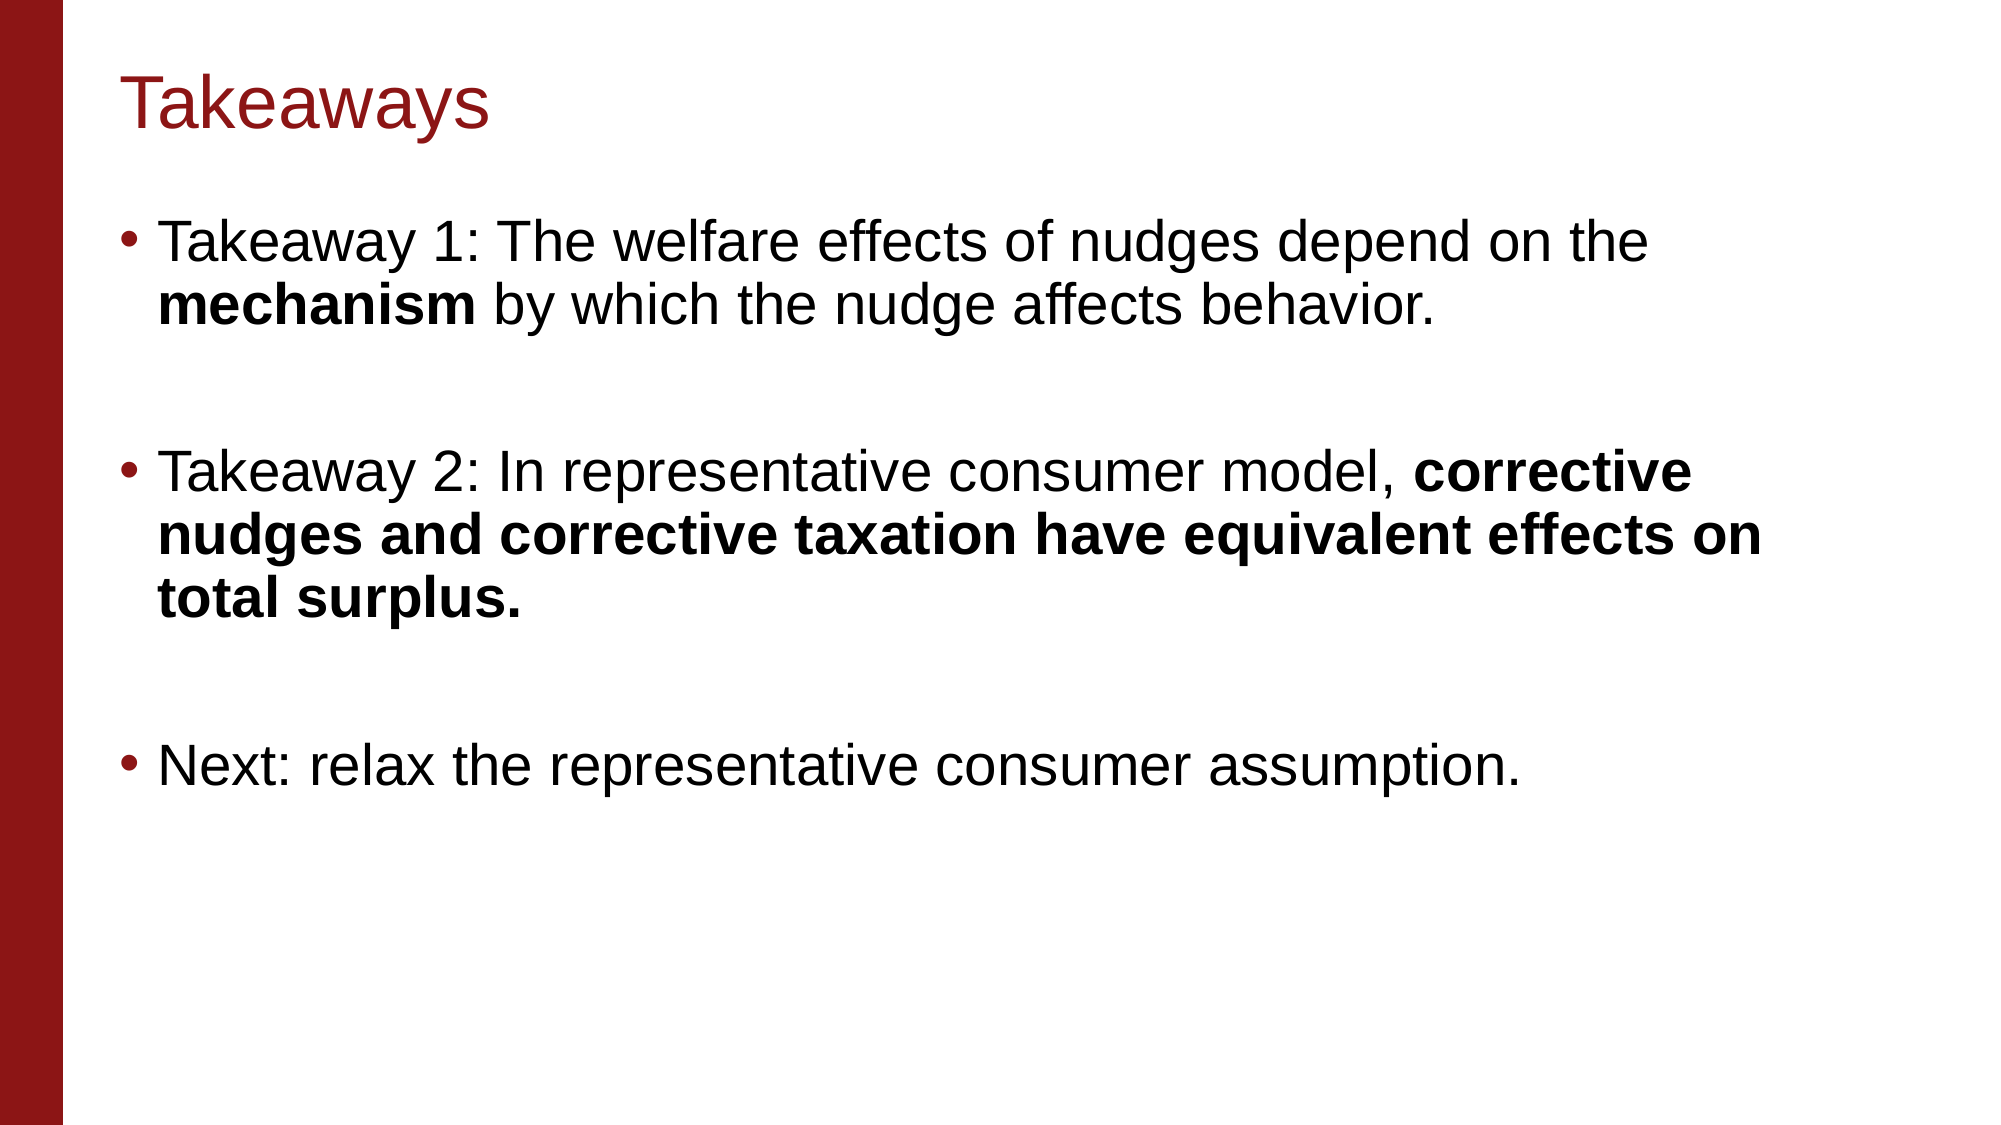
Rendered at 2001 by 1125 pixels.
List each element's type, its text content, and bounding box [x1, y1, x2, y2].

title Takeaways [104, 56, 1907, 157]
list Takeaway 1: The welfare effects of nudges depend on the mechanism by which the nudge affects behavior. Takeaway 2: In representative consumer model, corrective nudges and corrective taxation have equivalent effects on total surplus. Next: relax the representative consumer assumption. [104, 203, 1907, 1090]
